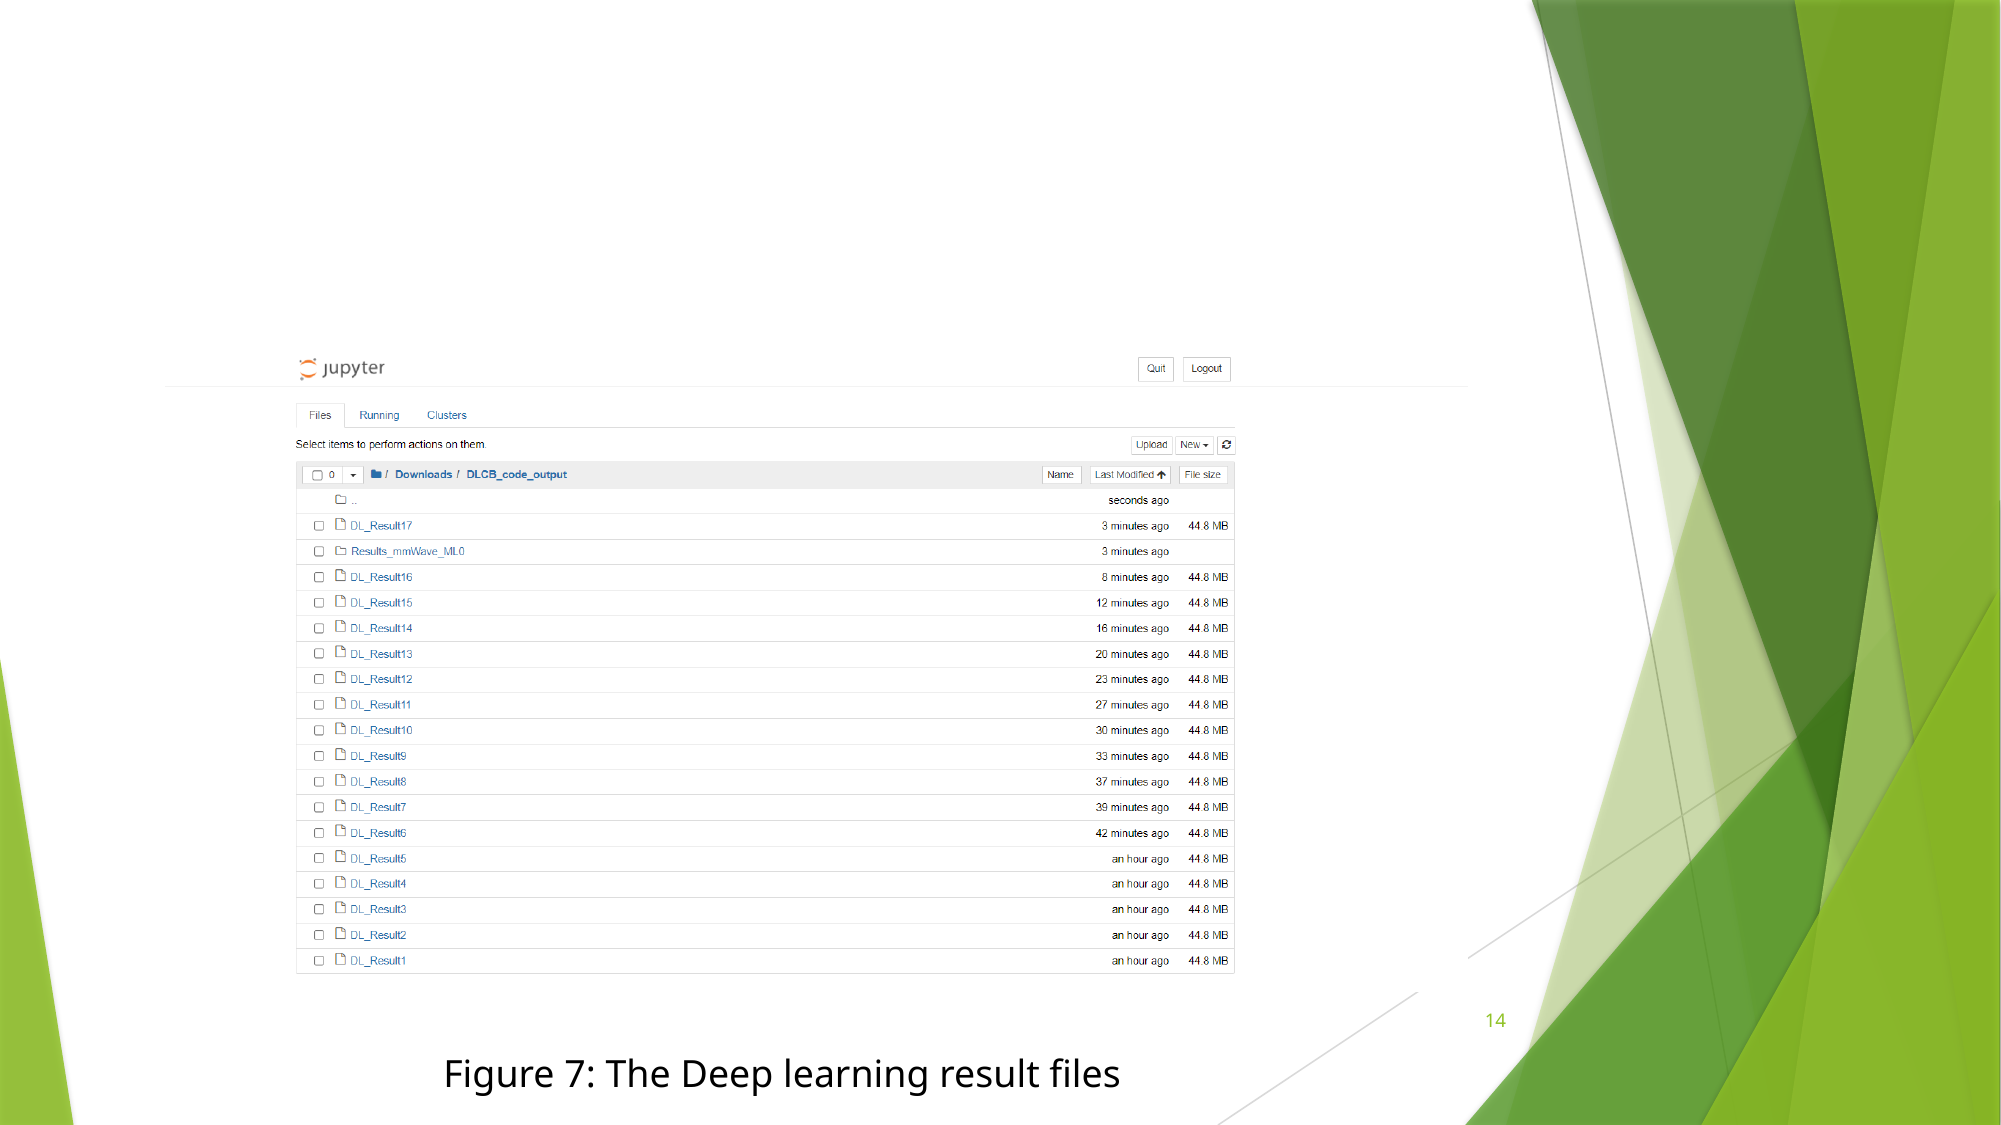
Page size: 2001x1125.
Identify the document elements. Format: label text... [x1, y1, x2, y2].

slide_number 14 [1409, 991, 1522, 1051]
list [164, 353, 1468, 992]
text_box Figure 7: The Deep learning result files [428, 1042, 1147, 1103]
